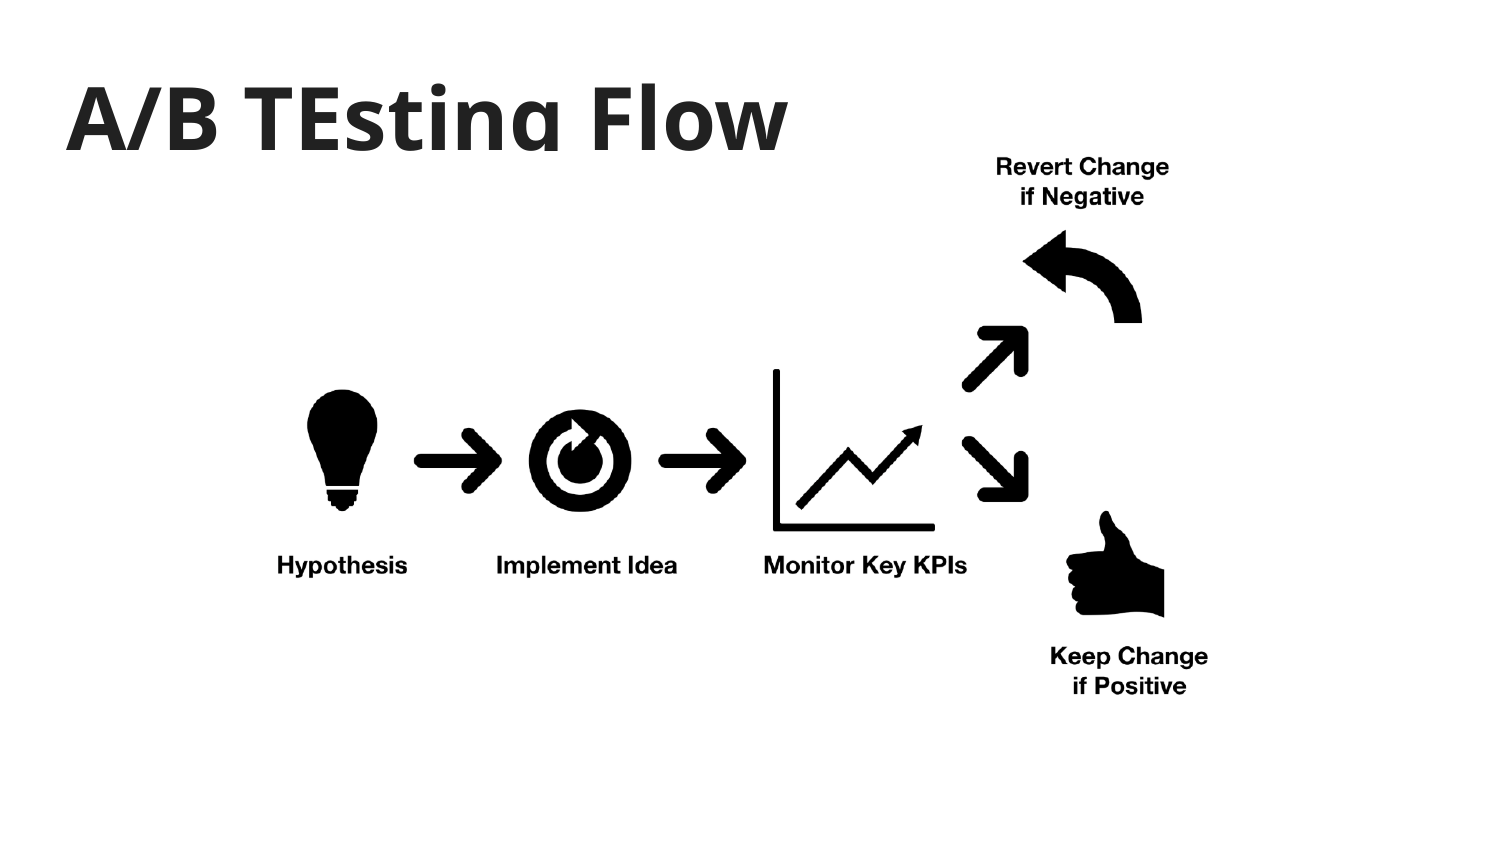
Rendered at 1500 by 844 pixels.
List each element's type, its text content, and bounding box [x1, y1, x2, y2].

picture [255, 151, 1208, 710]
title A/B TEsting Flow [51, 48, 1449, 180]
